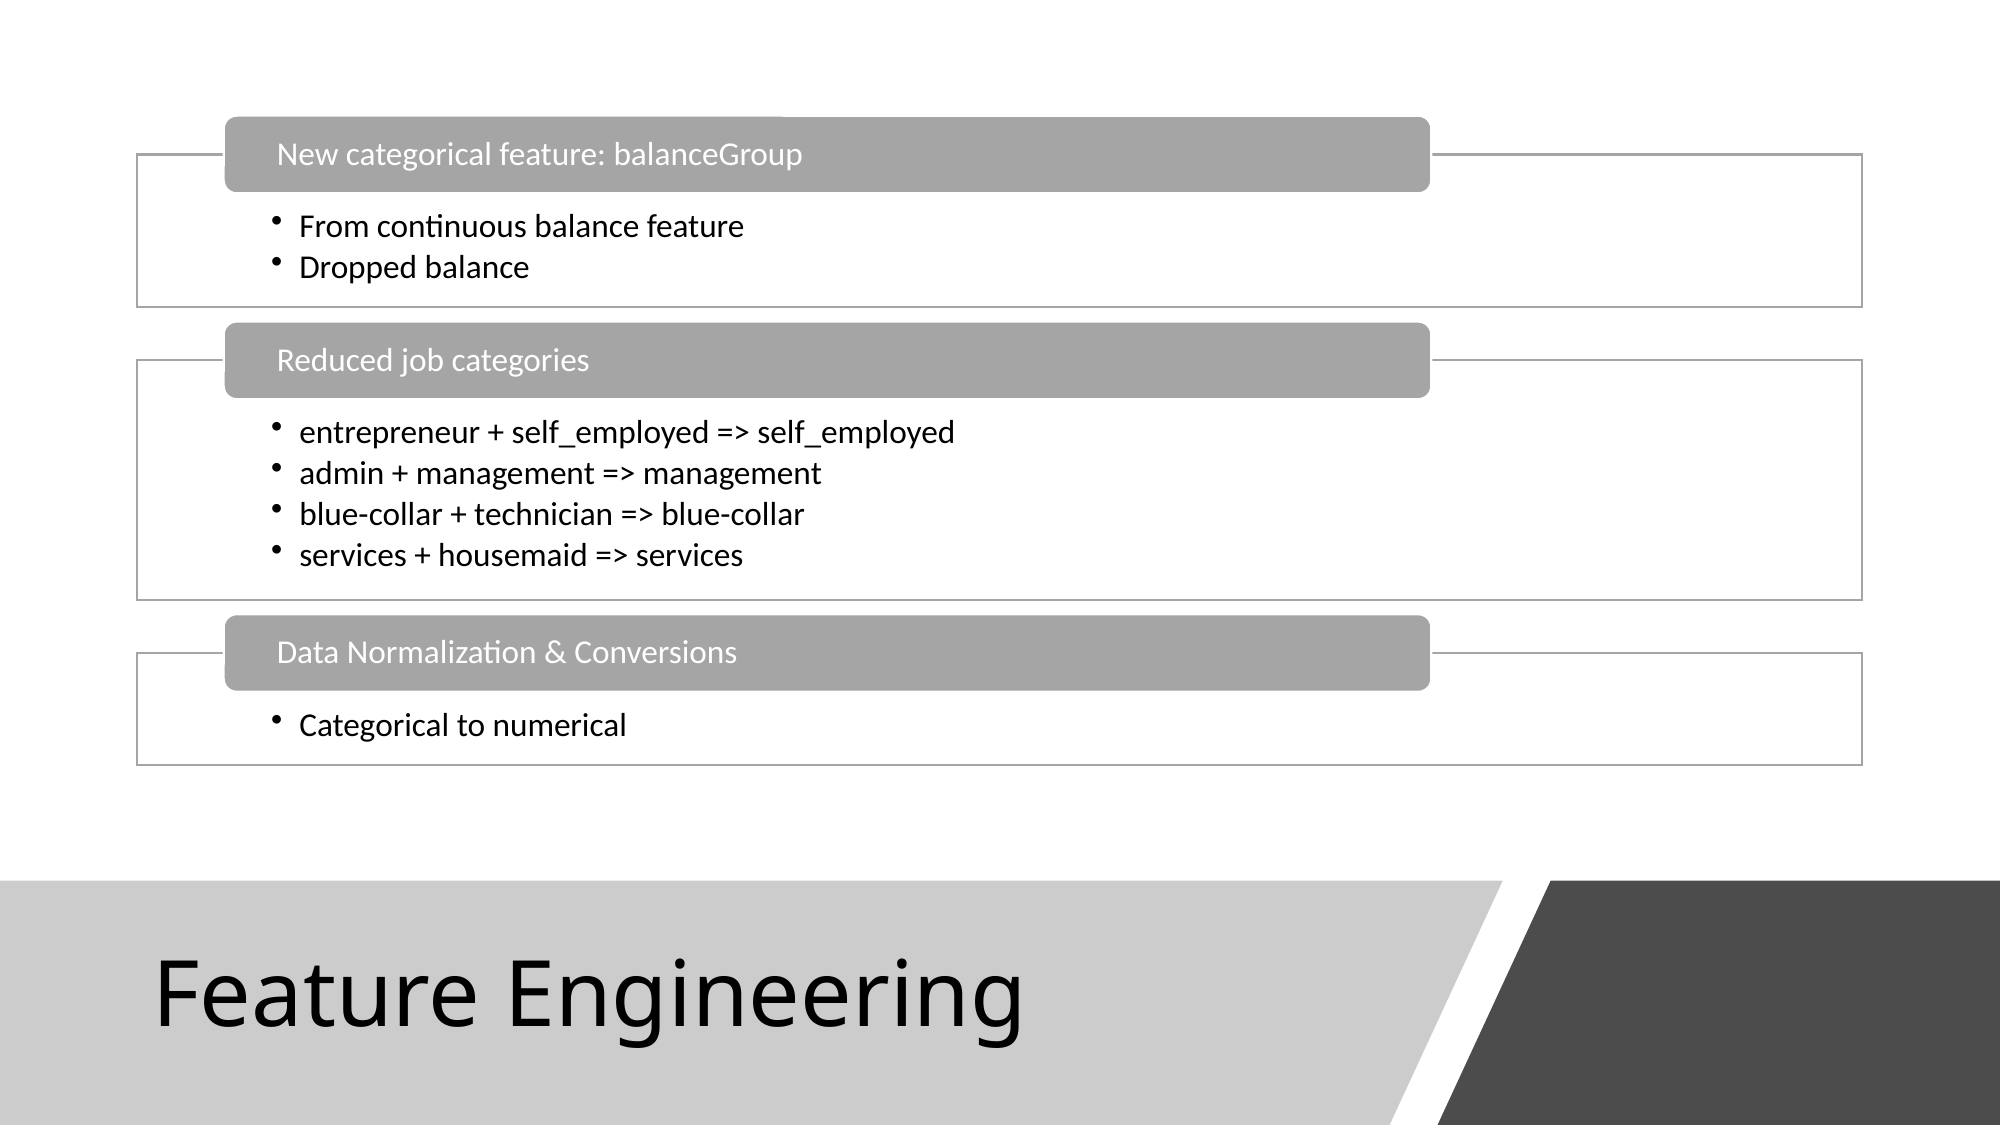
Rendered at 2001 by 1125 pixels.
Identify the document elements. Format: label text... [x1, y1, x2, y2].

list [137, 105, 1863, 775]
text_box [1436, 879, 2000, 1125]
text_box [0, 879, 1505, 1125]
title Feature Engineering [137, 907, 1404, 1087]
